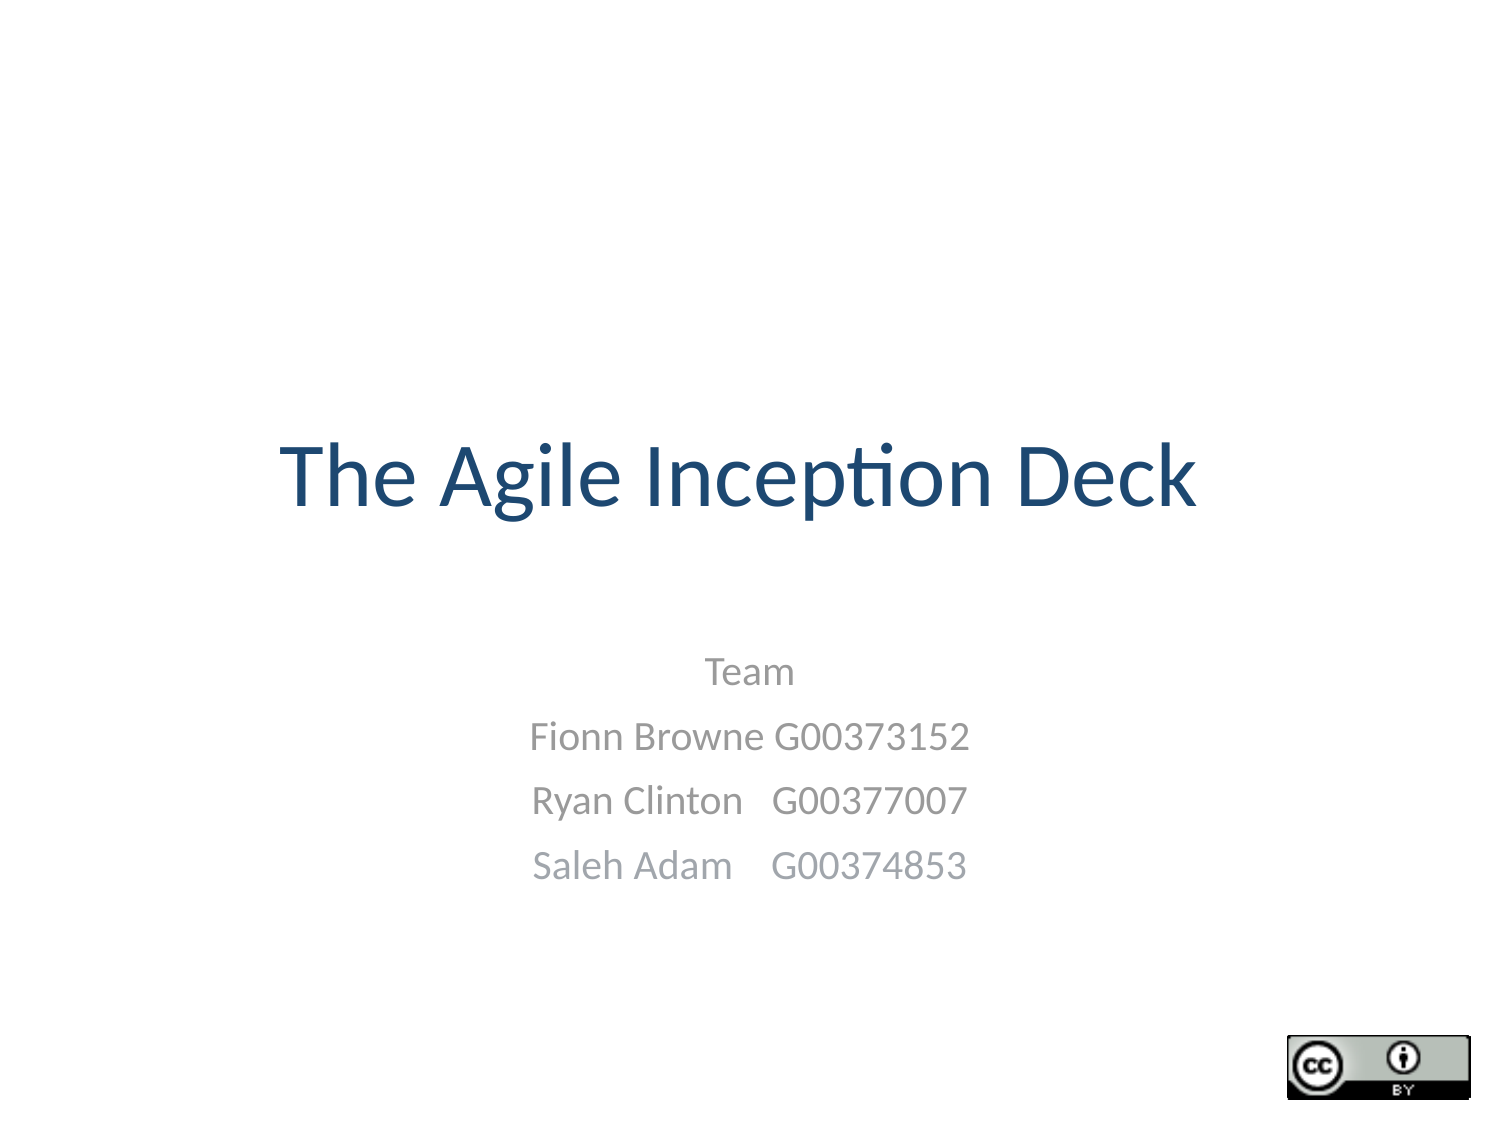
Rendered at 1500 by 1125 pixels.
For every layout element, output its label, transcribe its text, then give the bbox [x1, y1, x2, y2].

picture [1287, 1035, 1471, 1101]
title The Agile Inception Deck [111, 348, 1388, 592]
list Team Fionn Browne G00373152 Ryan Clinton G00377007 Saleh Adam G00374853 [224, 636, 1276, 926]
